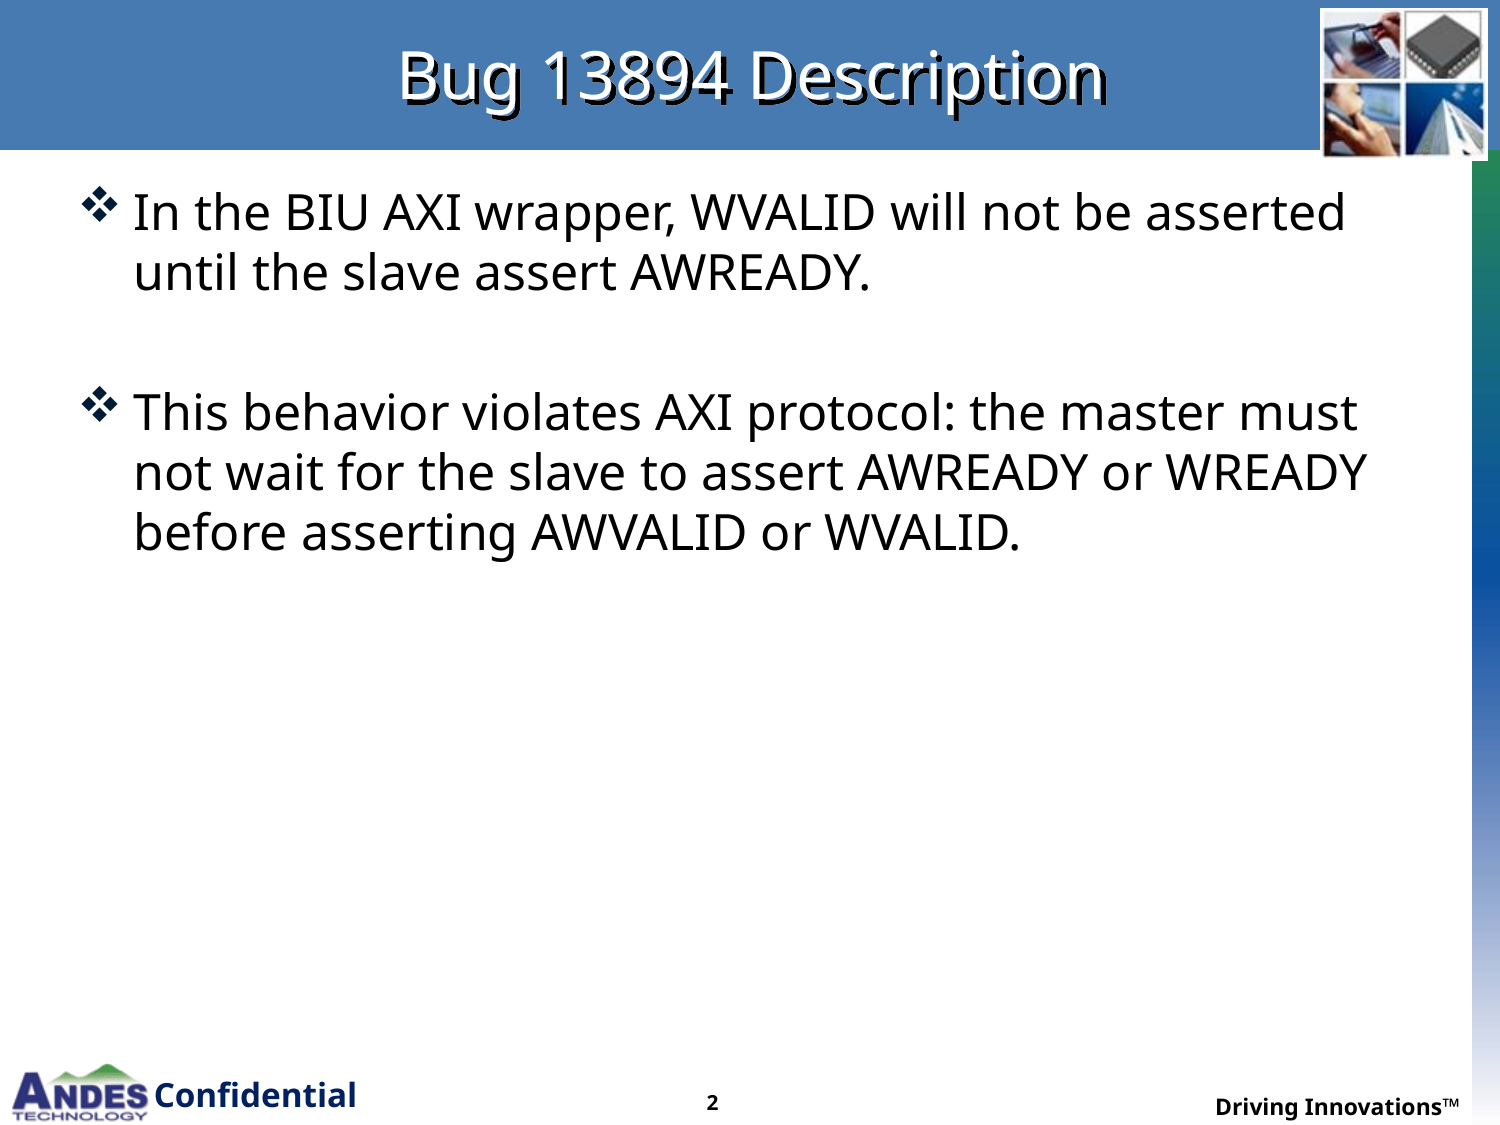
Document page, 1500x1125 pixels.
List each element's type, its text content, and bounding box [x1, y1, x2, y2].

title Bug 13894 Description [52, 23, 1451, 124]
picture [0, 1063, 163, 1123]
picture [1320, 8, 1500, 1125]
list In the BIU AXI wrapper, WVALID will not be asserted until the slave assert AWREADY. This behavior violates AXI protocol: the master must not wait for the slave to assert AWREADY or WREADY before asserting AWVALID or WVALID. [62, 172, 1444, 1048]
